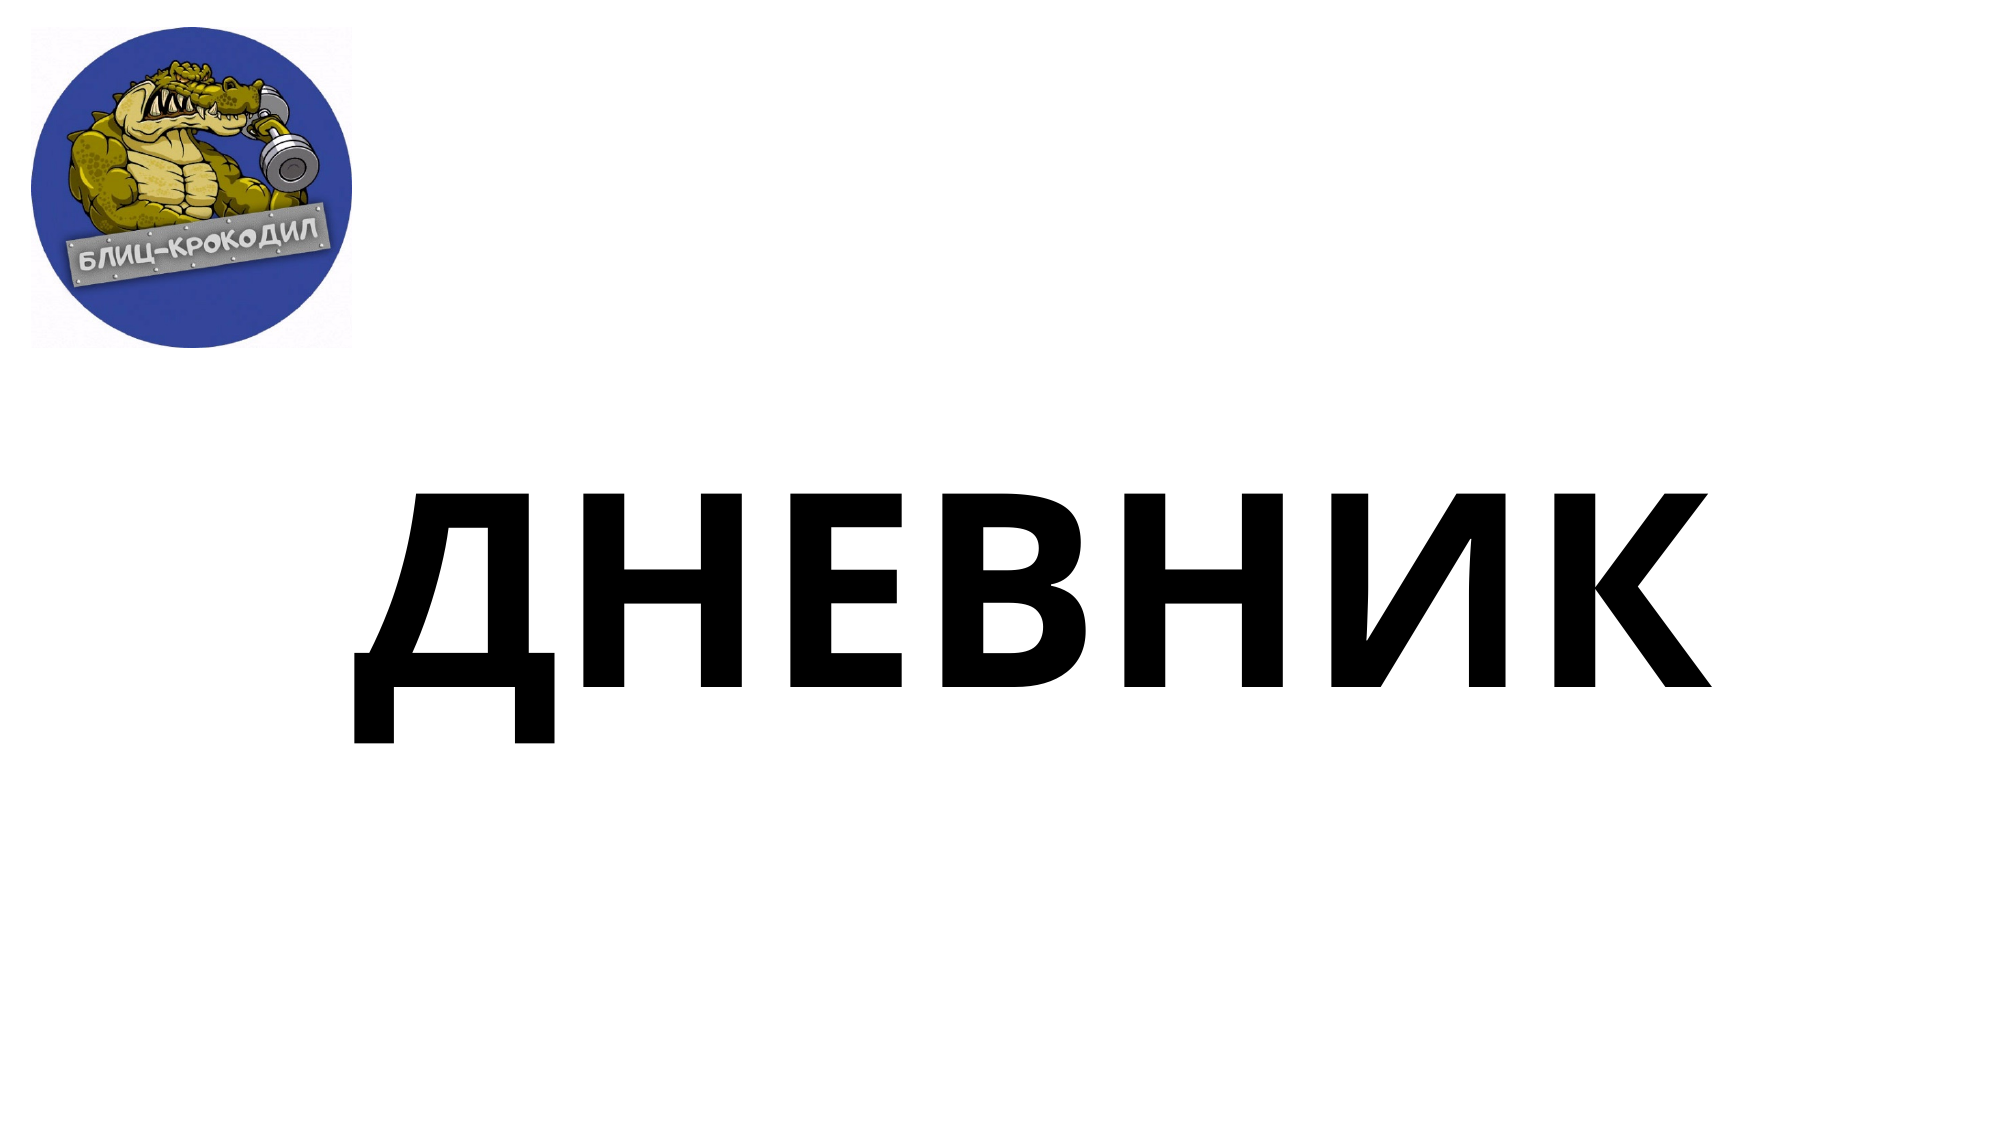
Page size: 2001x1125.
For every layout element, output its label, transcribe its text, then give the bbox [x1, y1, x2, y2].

picture [31, 27, 352, 348]
title ДНЕВНИК [282, 361, 1783, 754]
